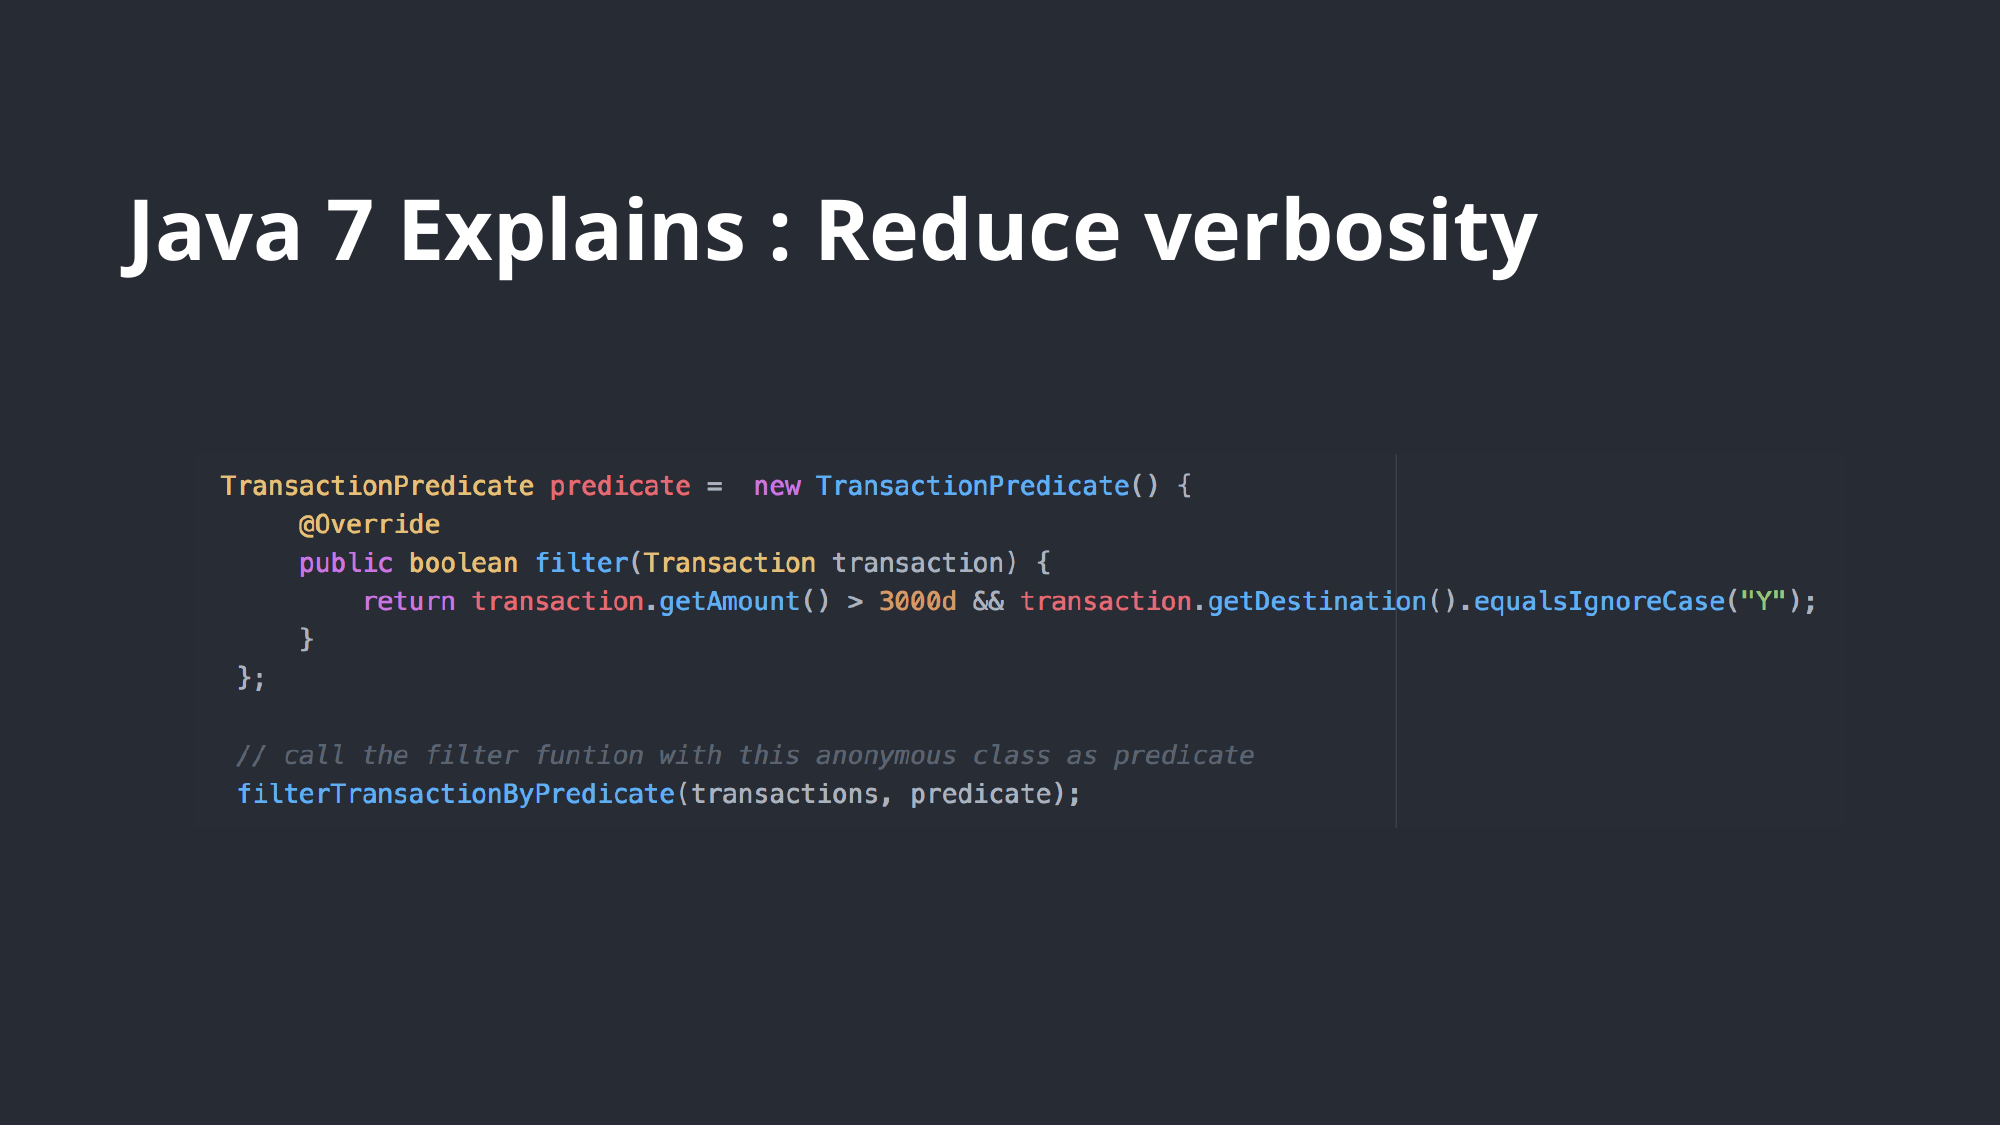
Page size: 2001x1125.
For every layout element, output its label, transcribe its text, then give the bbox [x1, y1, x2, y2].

picture [194, 454, 1845, 828]
title Java 7 Explains : Reduce verbosity [62, 157, 1605, 287]
